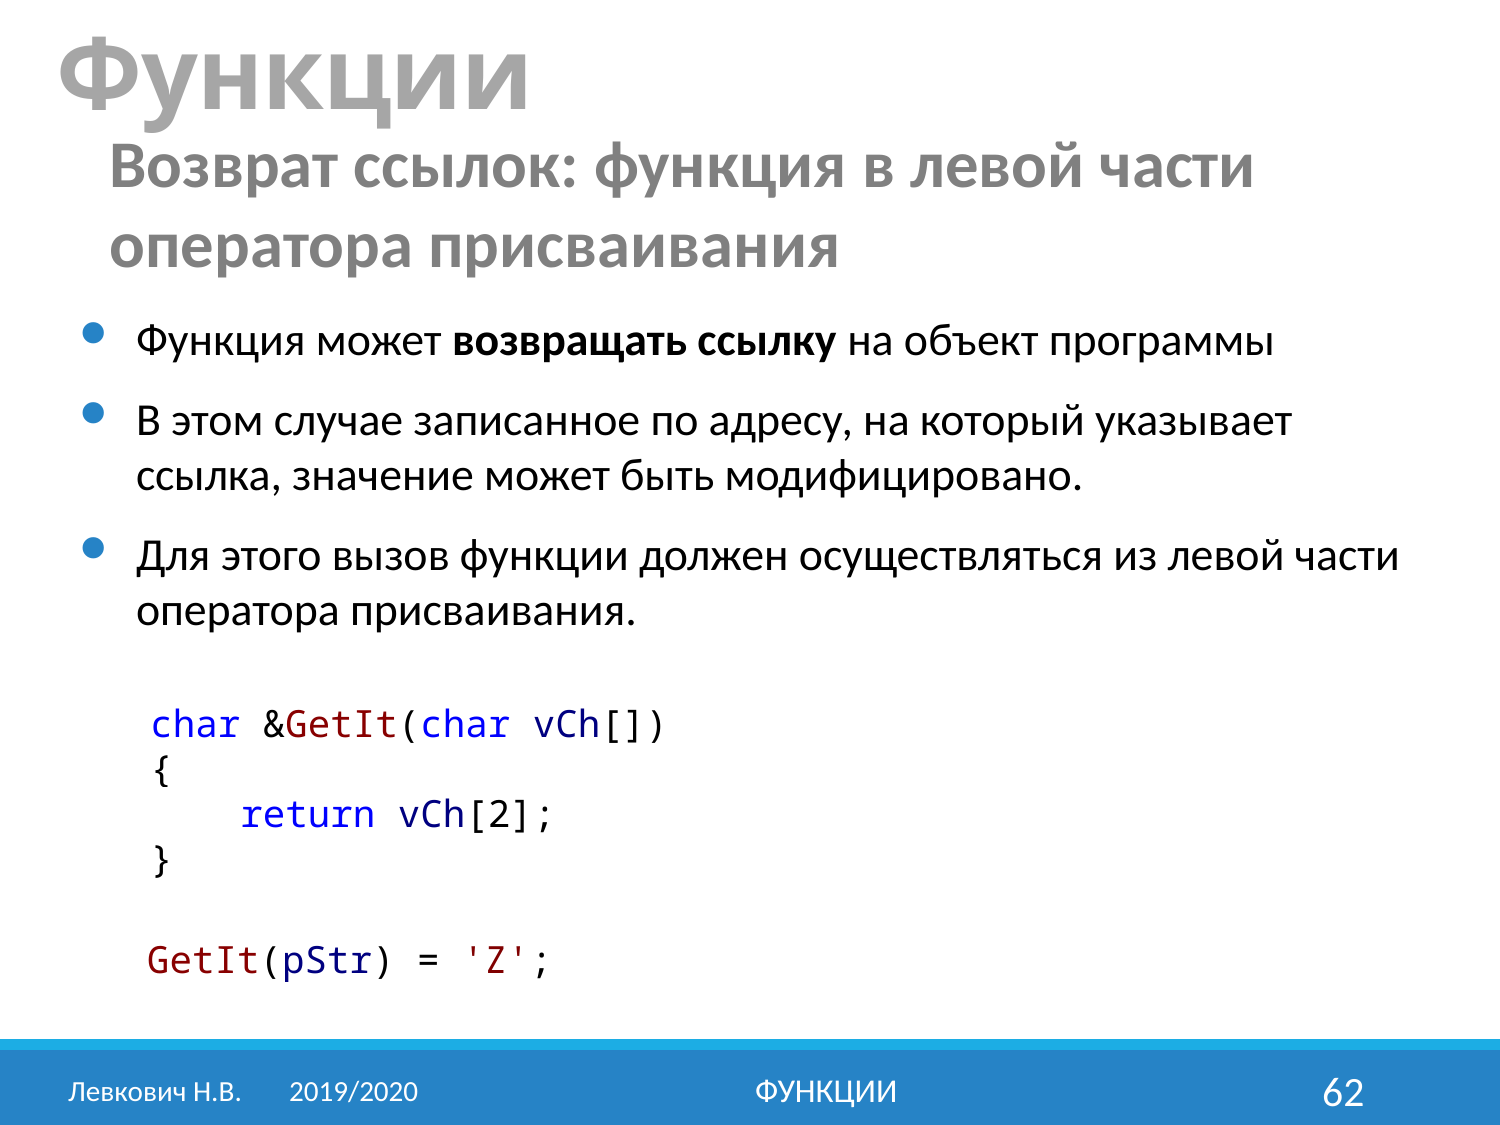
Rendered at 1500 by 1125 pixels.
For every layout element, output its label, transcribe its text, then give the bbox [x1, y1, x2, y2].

slide_number Левкович Н.В. 2019/2020 [47, 1059, 440, 1120]
text_box Возврат ссылок: функция в левой части оператора присваивания [94, 138, 1272, 289]
slide_number 62 [1218, 1059, 1380, 1120]
footer Функции [453, 1059, 1199, 1120]
text_box GetIt(pStr) = 'Z'; [132, 928, 567, 989]
text_box char &GetIt(char vCh[]) { return vCh[2]; } [135, 692, 886, 888]
text_box Функция может возвращать ссылку на объект программы В этом случае записанное по адресу, на который указывает ссылка, значение может быть модифицировано. Для этого вызов функции должен осуществляться из левой части оператора присваивания. [64, 302, 1459, 643]
text_box Функции [41, 0, 1279, 138]
